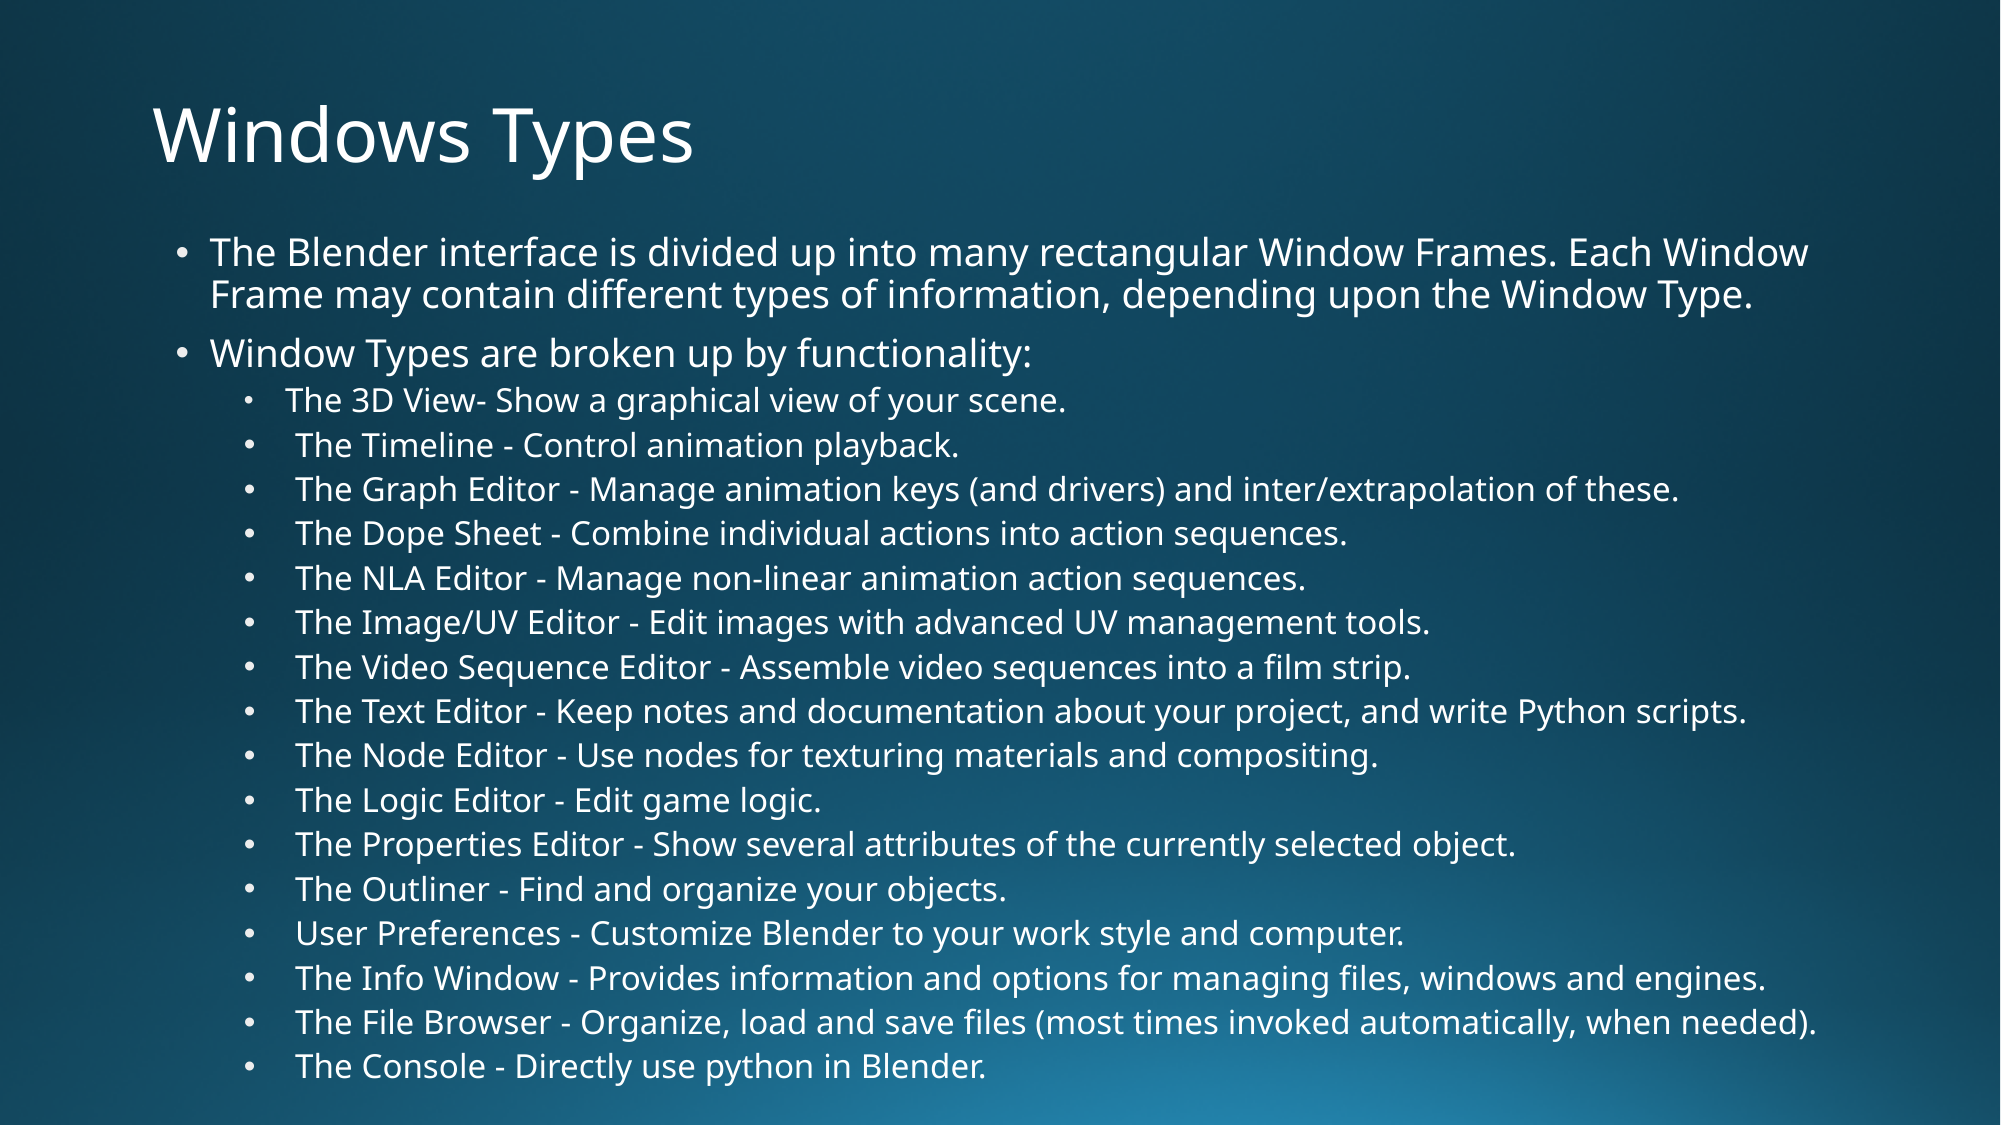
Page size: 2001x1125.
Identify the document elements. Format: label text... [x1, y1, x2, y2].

list The Blender interface is divided up into many rectangular Window Frames. Each Window Frame may contain different types of information, depending upon the Window Type. Window Types are broken up by functionality: The 3D View- Show a graphical view of your scene. The Timeline - Control animation playback. The Graph Editor - Manage animation keys (and drivers) and inter/extrapolation of these. The Dope Sheet - Combine individual actions into action sequences. The NLA Editor - Manage non-linear animation action sequences. The Image/UV Editor - Edit images with advanced UV management tools. The Video Sequence Editor - Assemble video sequences into a film strip. The Text Editor - Keep notes and documentation about your project, and write Python scripts. The Node Editor - Use nodes for texturing materials and compositing. The Logic Editor - Edit game logic. The Properties Editor - Show several attributes of the currently selected object. The Outliner - Find and organize your objects. User Preferences - Customize Blender to your work style and computer. The Info Window - Provides information and options for managing files, windows and engines. The File Browser - Organize, load and save files (most times invoked automatically, when needed). The Console - Directly use python in Blender. [160, 226, 1840, 1125]
title Windows Types [137, 29, 1863, 247]
picture [0, 0, 2001, 1125]
